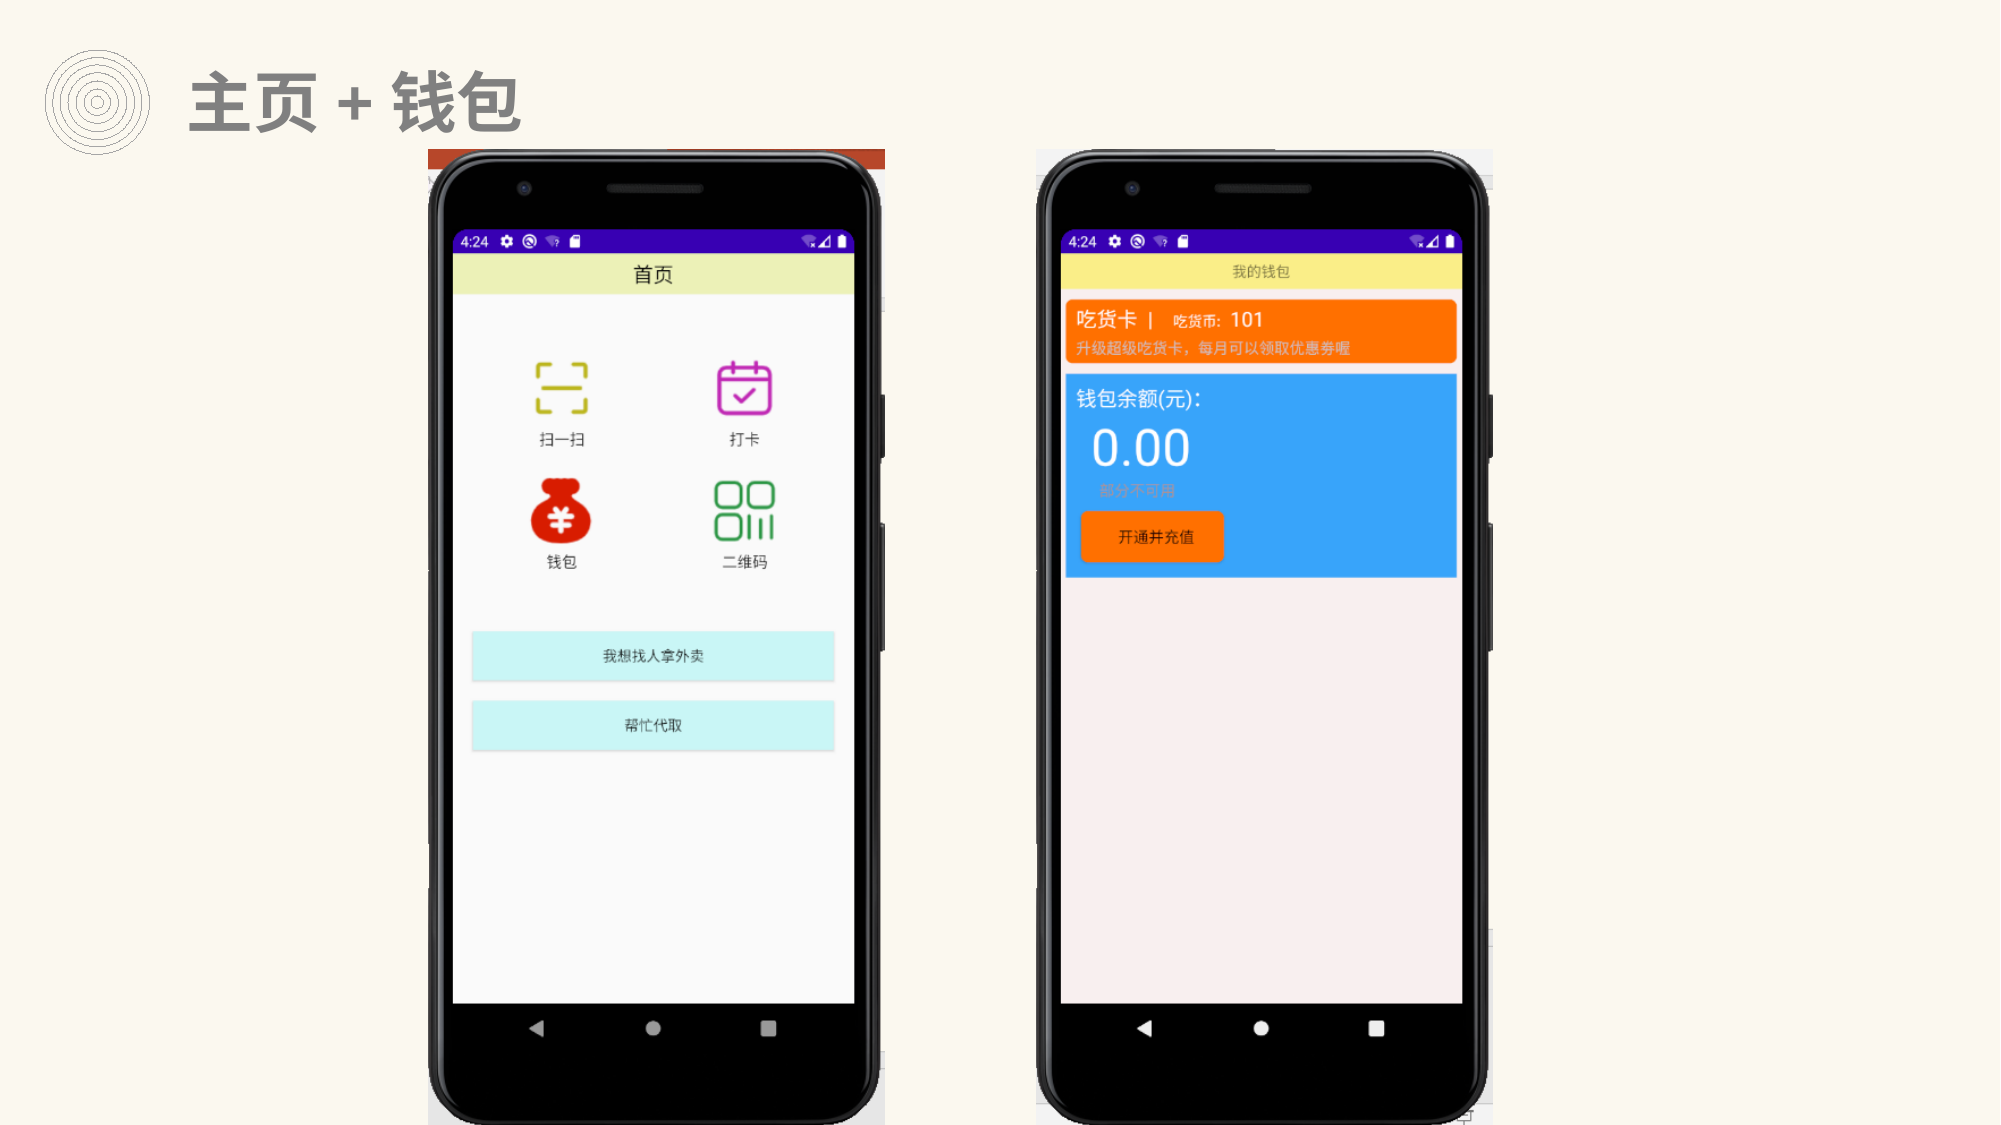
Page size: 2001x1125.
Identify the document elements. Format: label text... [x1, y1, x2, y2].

picture [1036, 149, 1493, 1125]
text_box 主页+钱包 [171, 53, 1008, 148]
picture [428, 149, 885, 1125]
